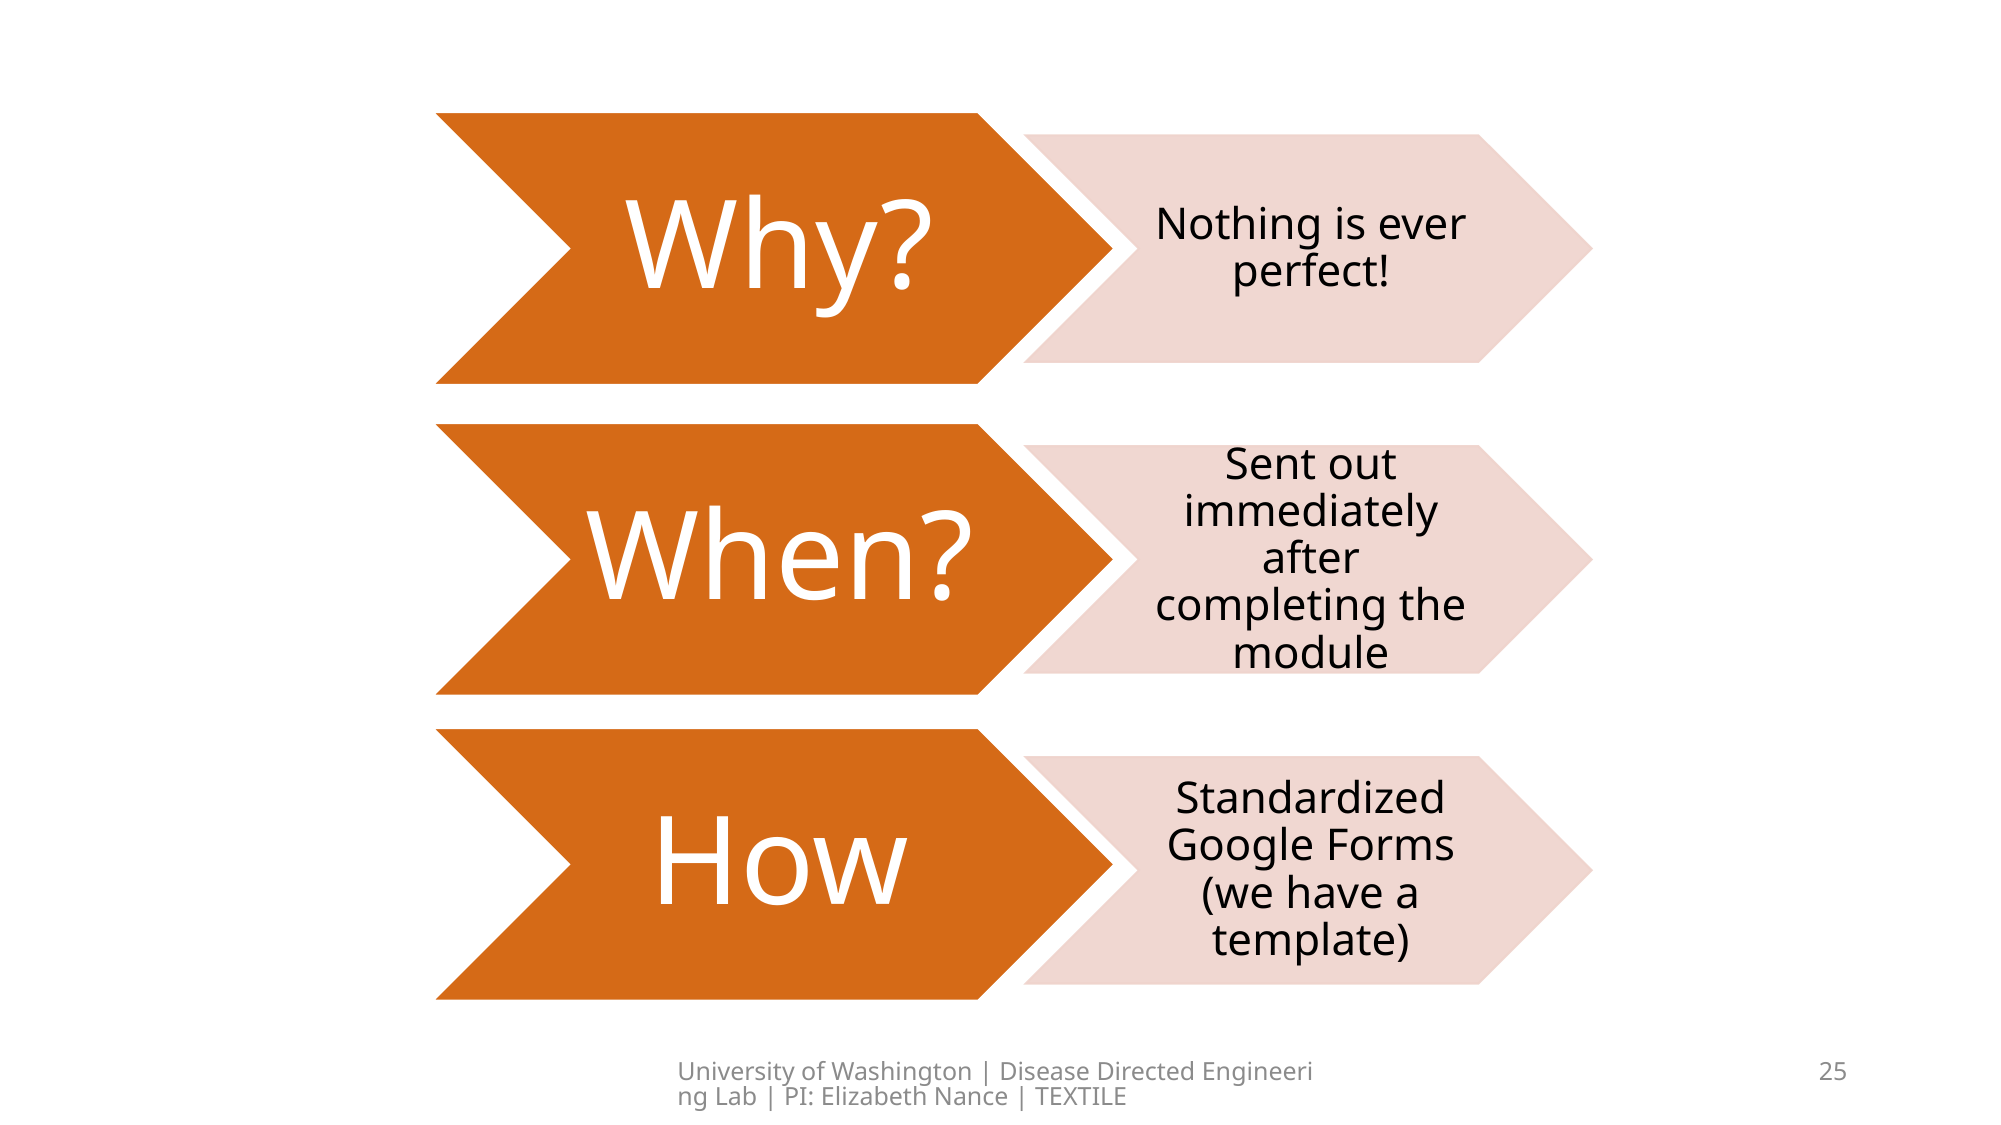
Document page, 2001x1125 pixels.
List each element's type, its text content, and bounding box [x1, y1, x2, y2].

footer University of Washington | Disease Directed Engineering Lab | PI: Elizabeth Nance | TEXTILE [662, 1042, 1338, 1103]
slide_number 25 [1412, 1042, 1863, 1103]
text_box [161, 111, 1863, 1007]
